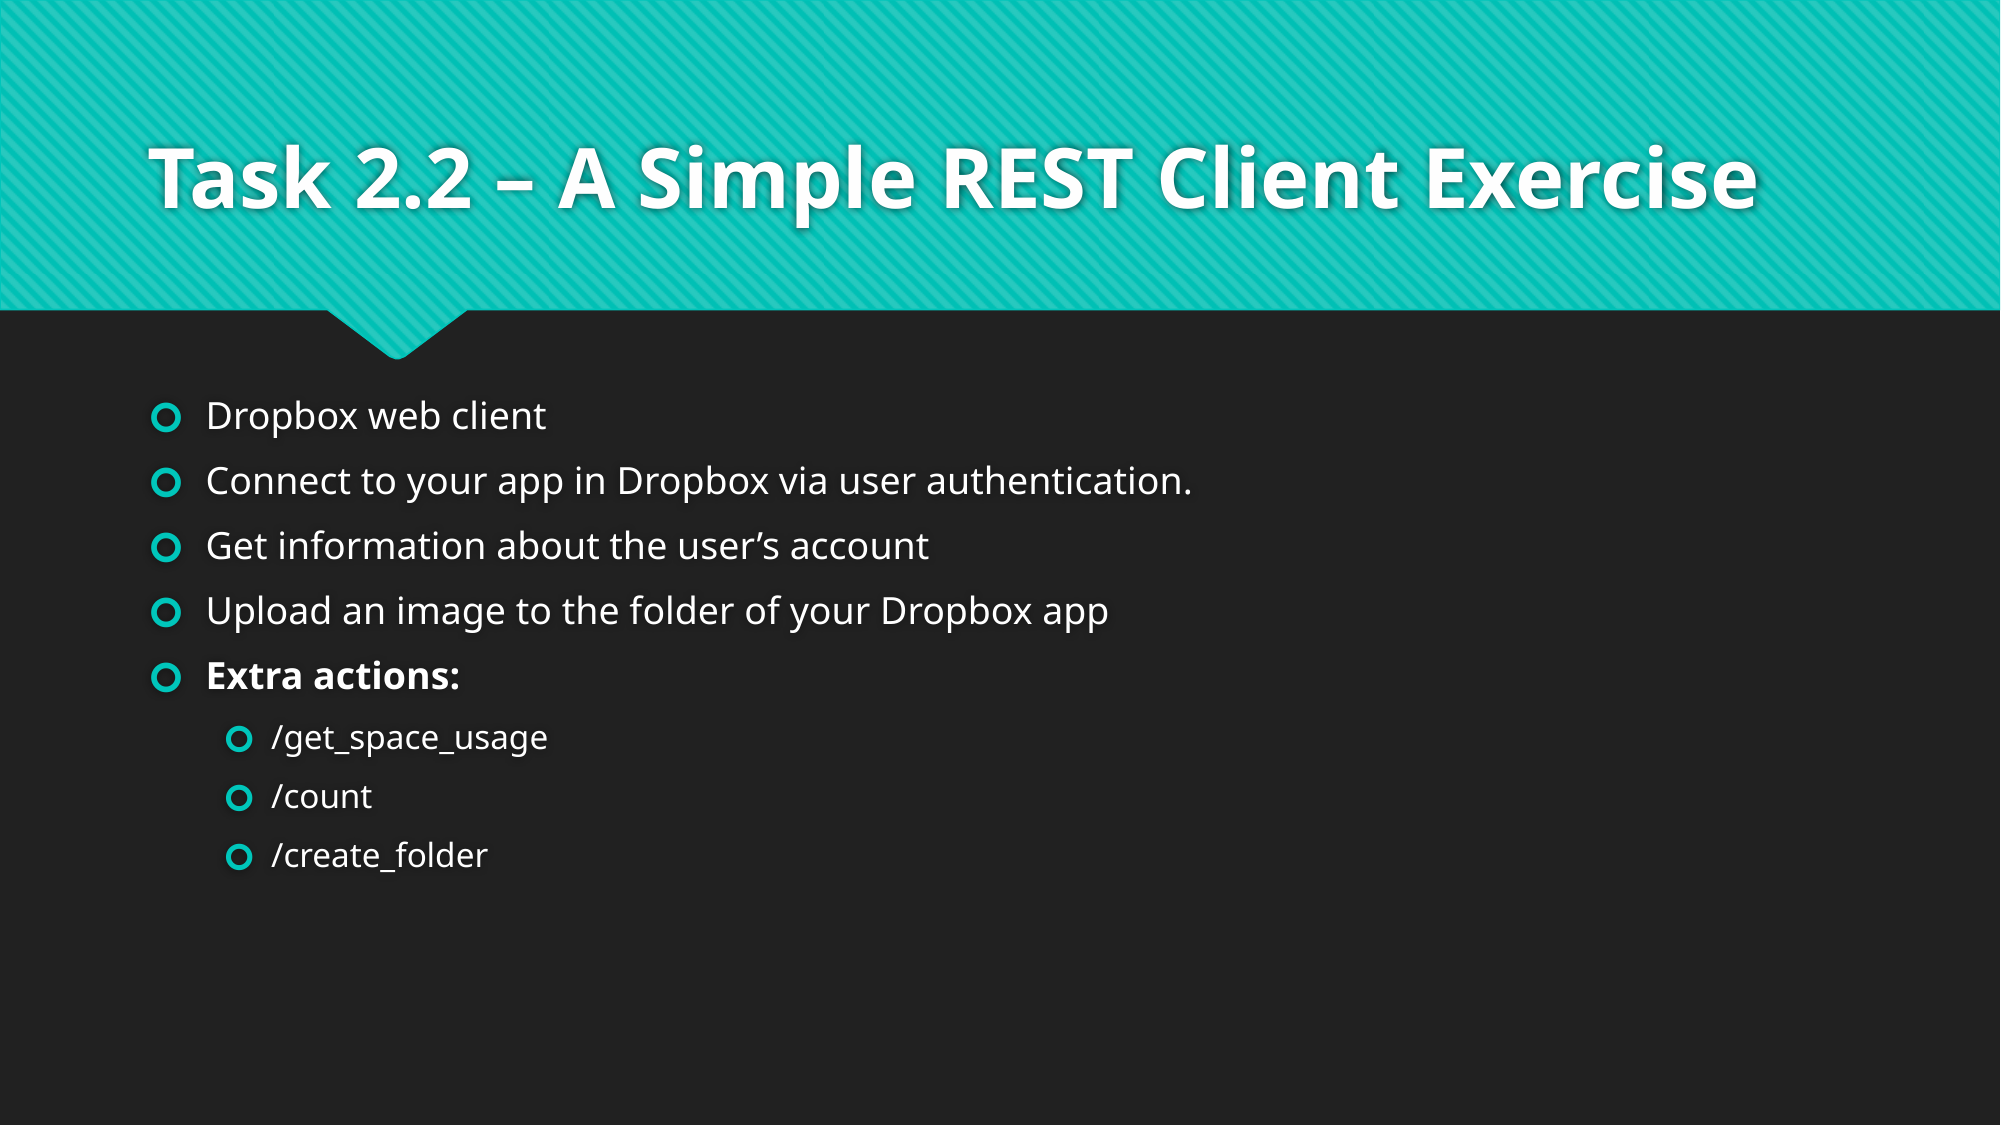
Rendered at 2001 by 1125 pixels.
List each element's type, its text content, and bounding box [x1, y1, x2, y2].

title Task 2.2 – A Simple REST Client Exercise [132, 73, 1868, 233]
picture [1, 1, 1999, 357]
list Dropbox web client Connect to your app in Dropbox via user authentication. Get information about the user’s account Upload an image to the folder of your Dropbox app Extra actions: /get_space_usage /count /create_folder [134, 364, 1866, 962]
